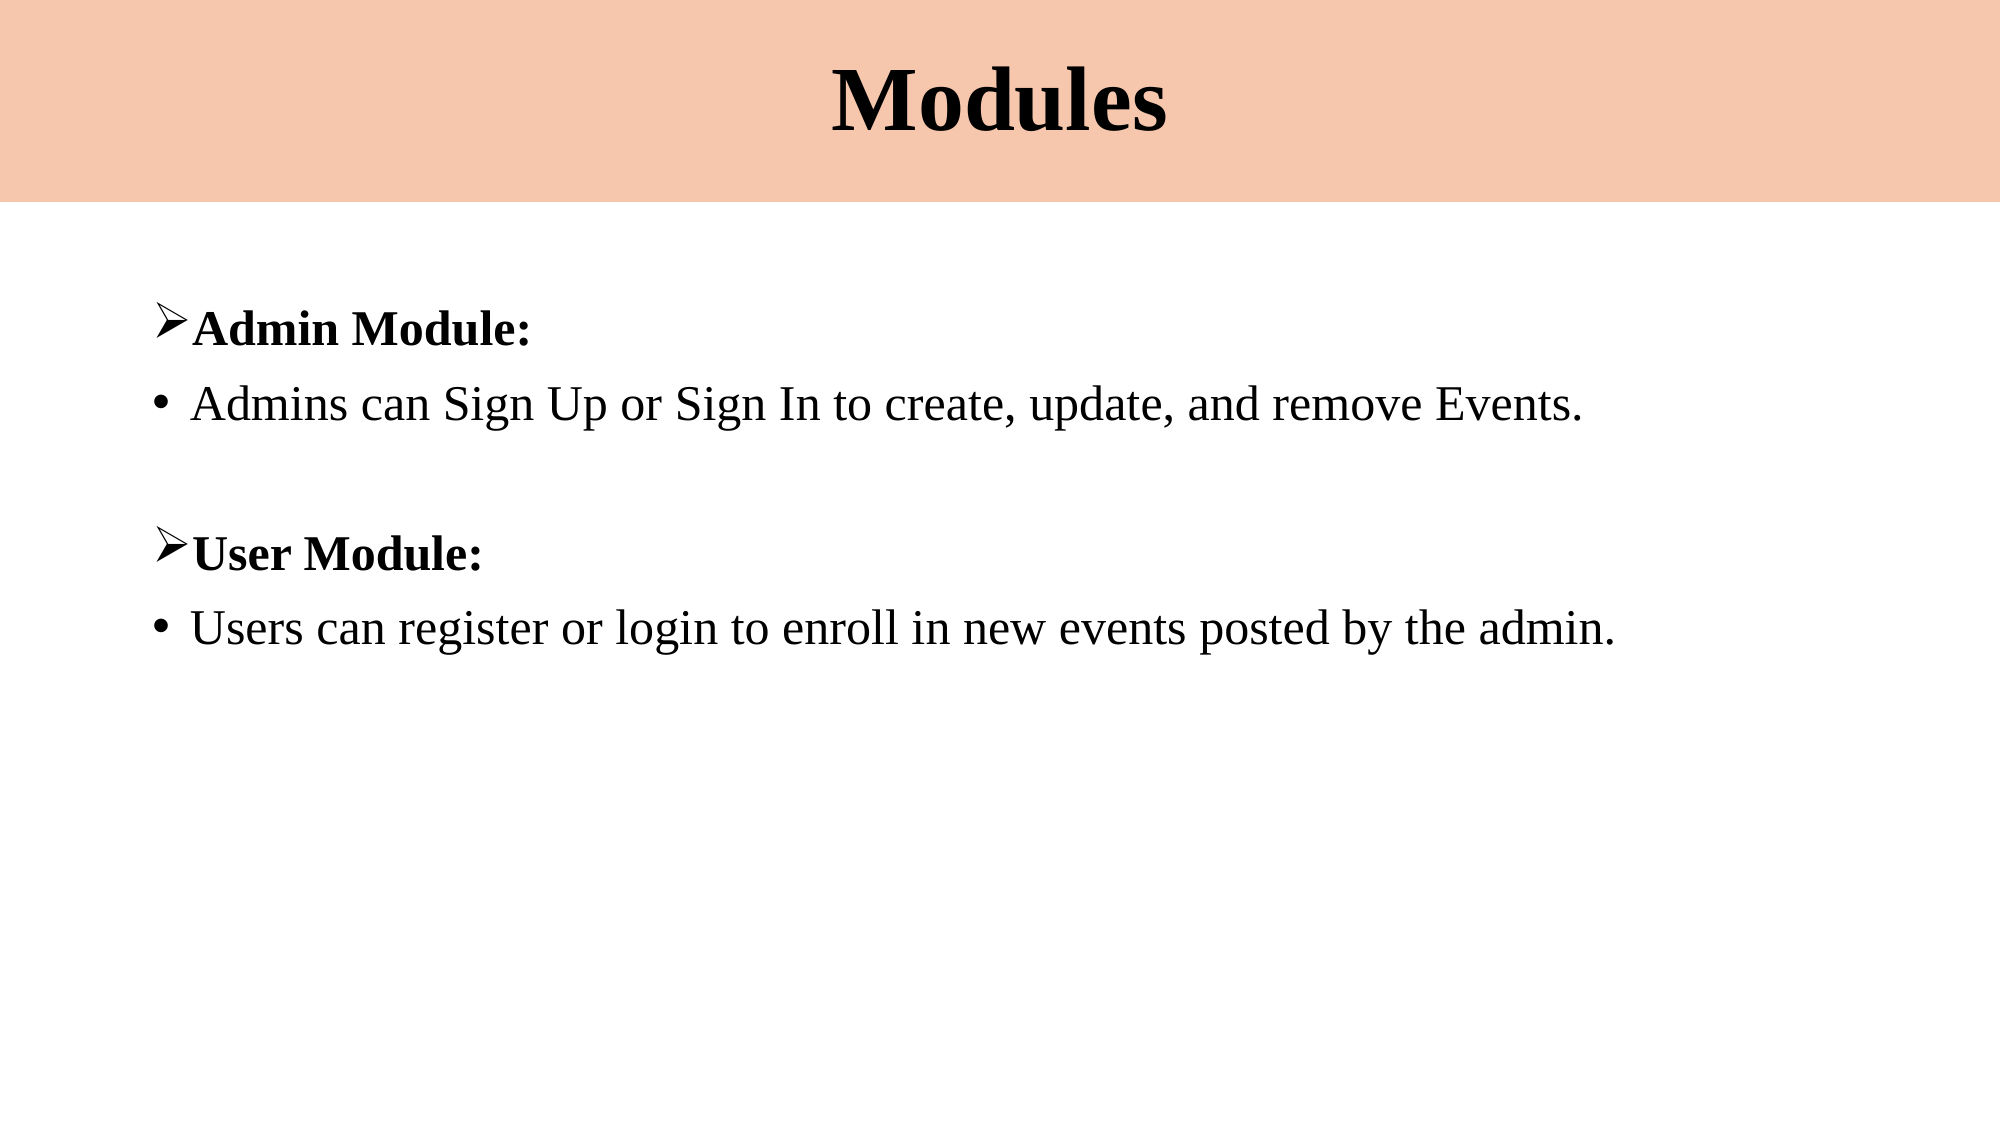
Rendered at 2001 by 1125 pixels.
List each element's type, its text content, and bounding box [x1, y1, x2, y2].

list Admin Module: Admins can Sign Up or Sign In to create, update, and remove Events. User Module: Users can register or login to enroll in new events posted by the admin. [137, 294, 1863, 1009]
title Modules [0, 0, 2000, 202]
